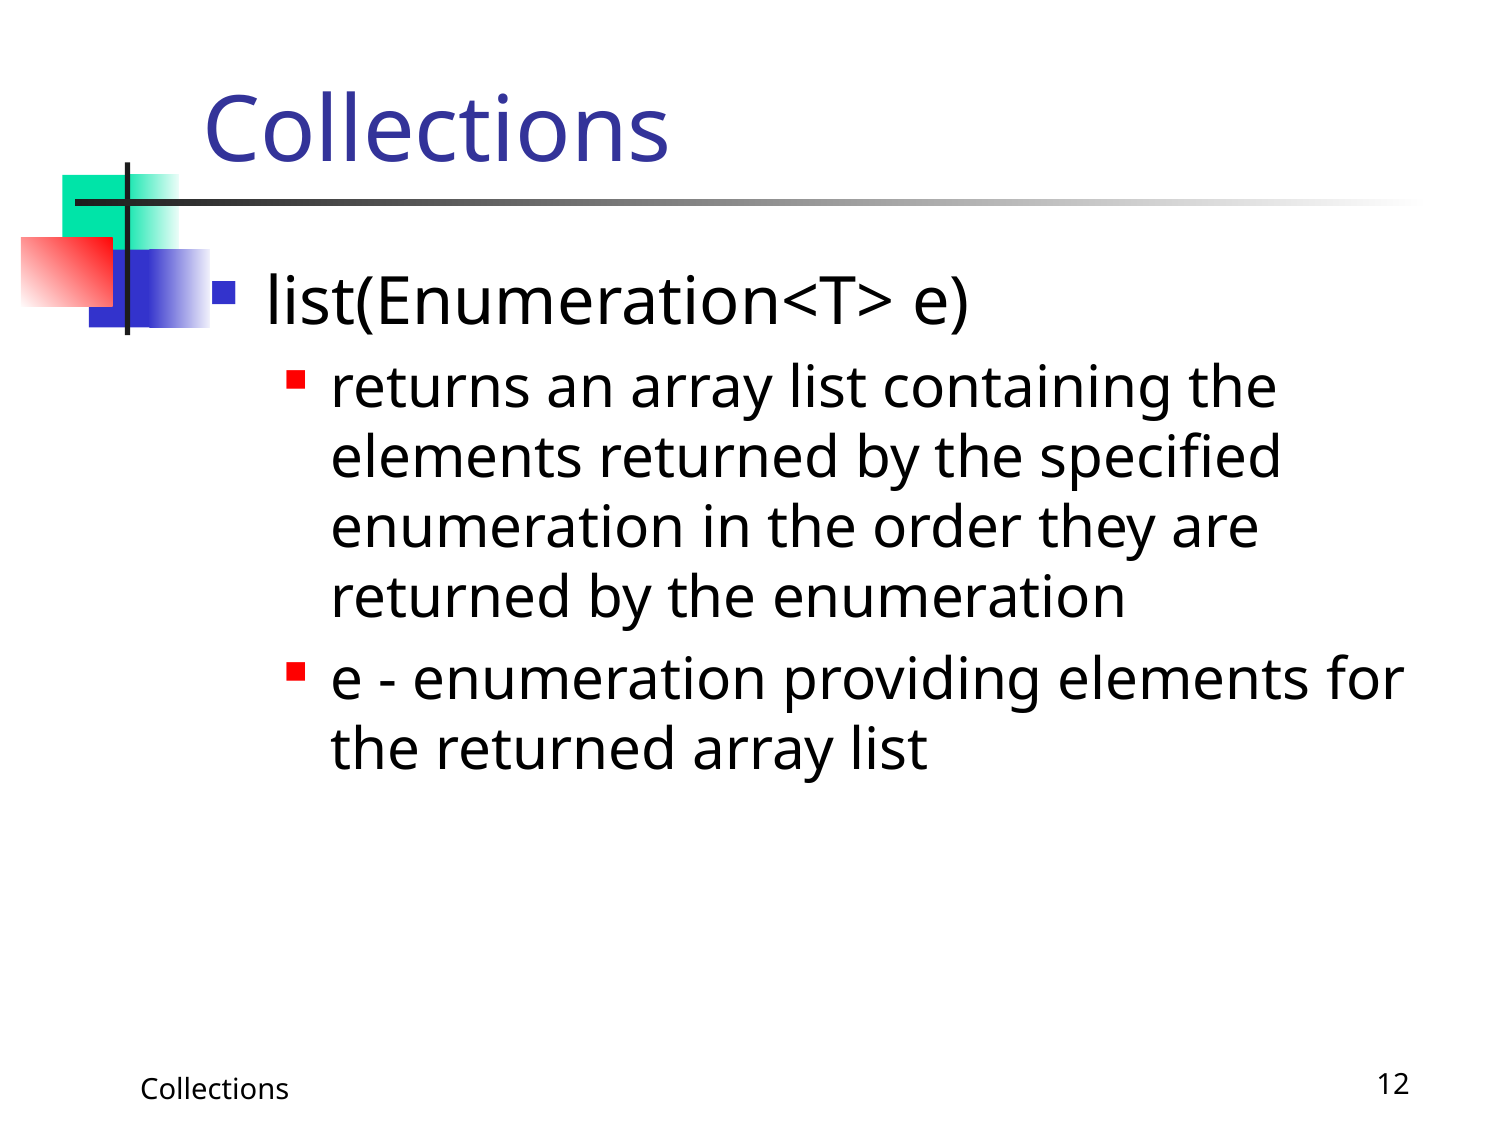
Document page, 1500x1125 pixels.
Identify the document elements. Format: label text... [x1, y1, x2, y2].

slide_number 12 [1112, 1037, 1426, 1113]
list list(Enumeration<T> e) returns an array list containing the elements returned by the specified enumeration in the order they are returned by the enumeration e - enumeration providing elements for the returned array list [193, 249, 1470, 1007]
footer Collections [124, 1037, 776, 1113]
title Collections [187, 0, 1467, 188]
